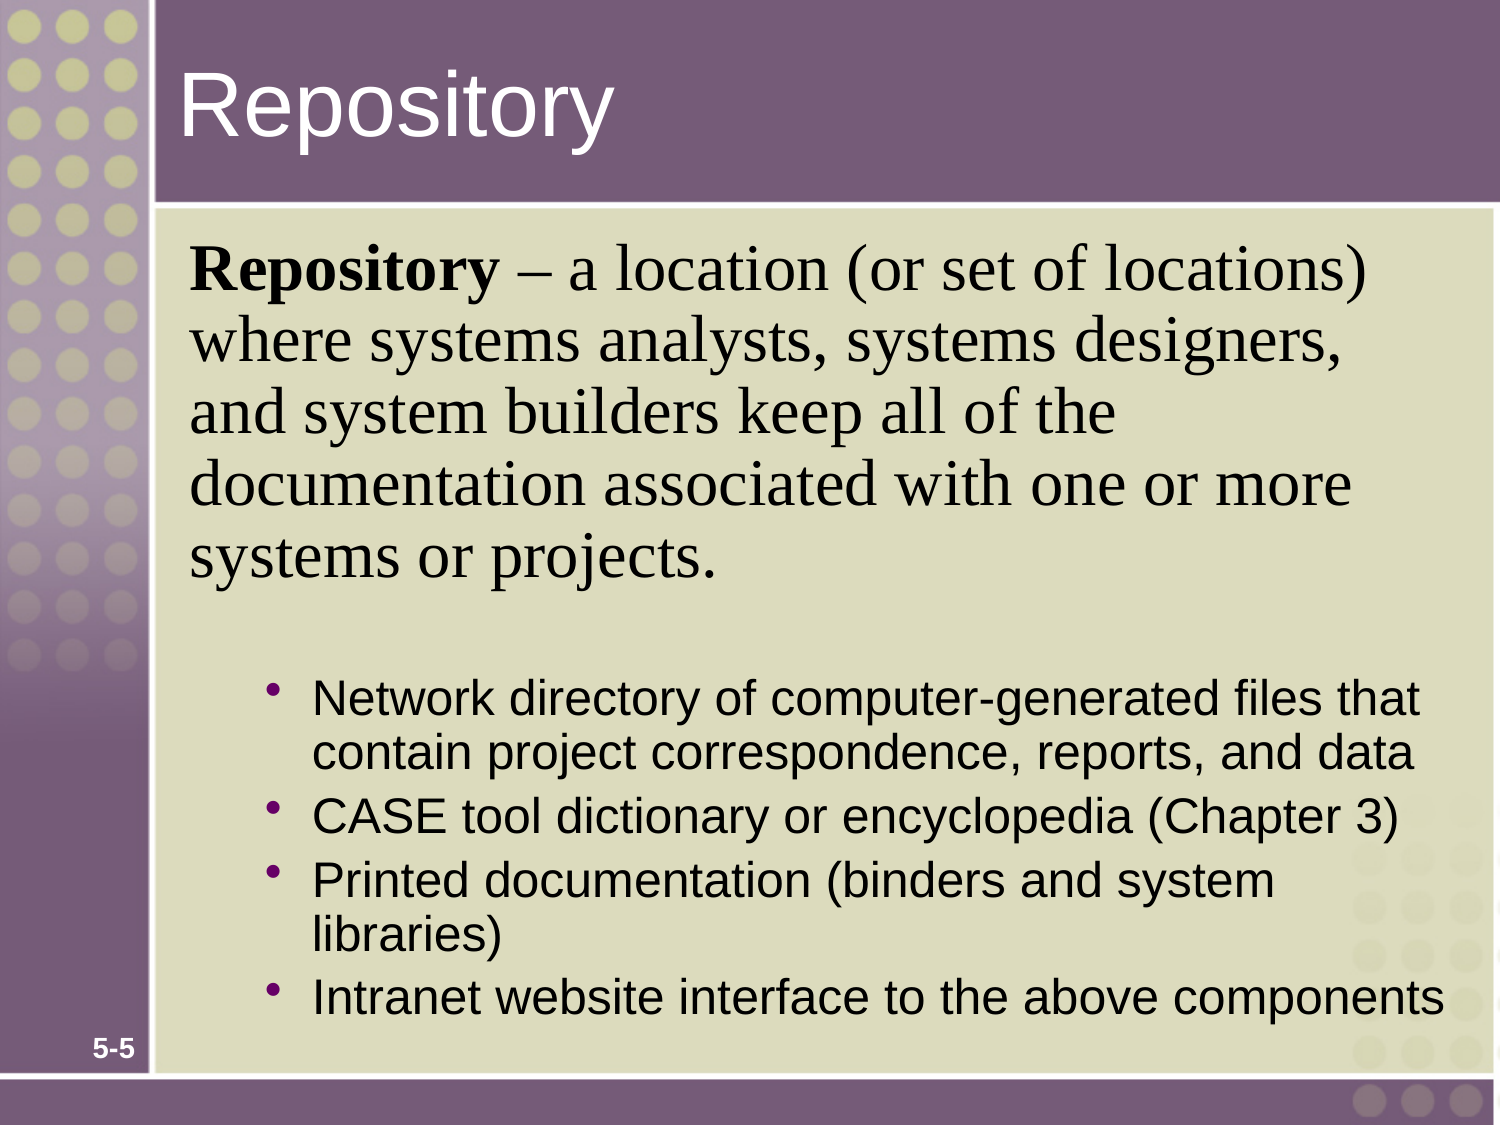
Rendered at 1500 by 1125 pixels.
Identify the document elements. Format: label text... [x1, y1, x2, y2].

list Repository – a location (or set of locations) where systems analysts, systems designers, and system builders keep all of the documentation associated with one or more systems or projects. Network directory of computer-generated files that contain project correspondence, reports, and data CASE tool dictionary or encyclopedia (Chapter 3) Printed documentation (binders and system libraries) Intranet website interface to the above components [174, 224, 1463, 1076]
title Repository [162, 12, 1500, 201]
slide_number 5-5 [0, 1021, 151, 1101]
picture [0, 0, 1500, 1125]
